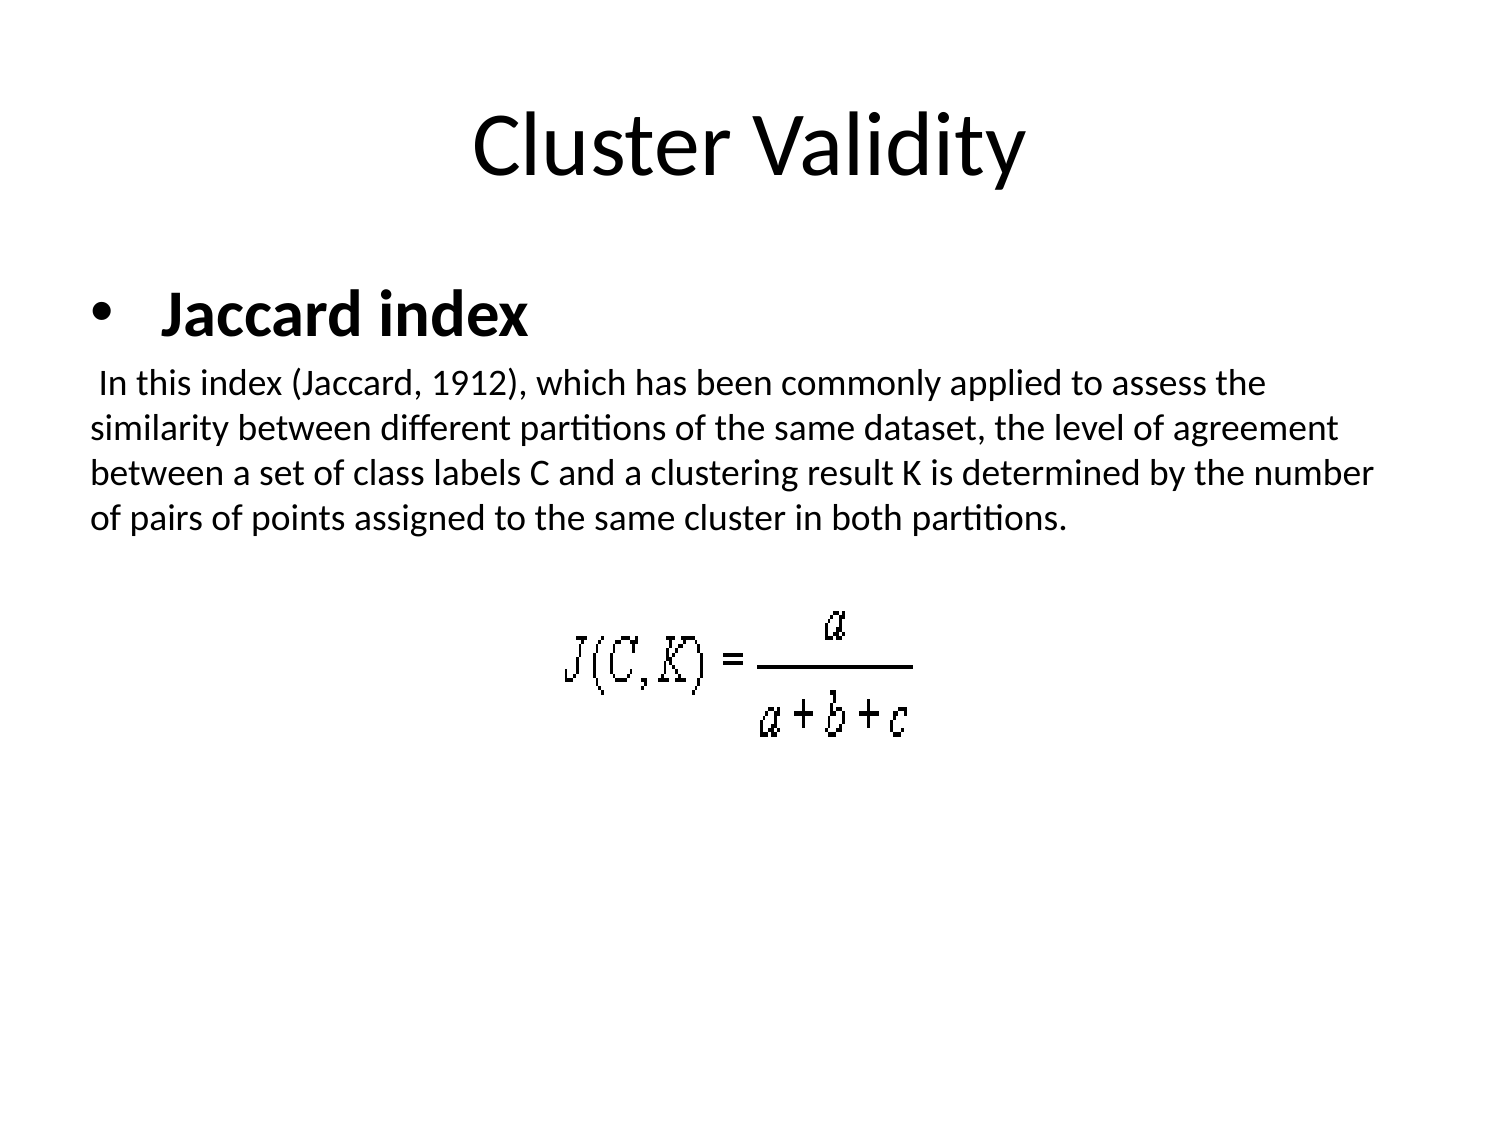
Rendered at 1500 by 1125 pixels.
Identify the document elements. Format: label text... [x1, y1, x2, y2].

list Jaccard index In this index (Jaccard, 1912), which has been commonly applied to assess the similarity between different partitions of the same dataset, the level of agreement between a set of class labels C and a clustering result K is determined by the number of pairs of points assigned to the same cluster in both partitions. [75, 262, 1425, 1005]
title Cluster Validity [75, 45, 1425, 233]
picture [565, 610, 913, 738]
